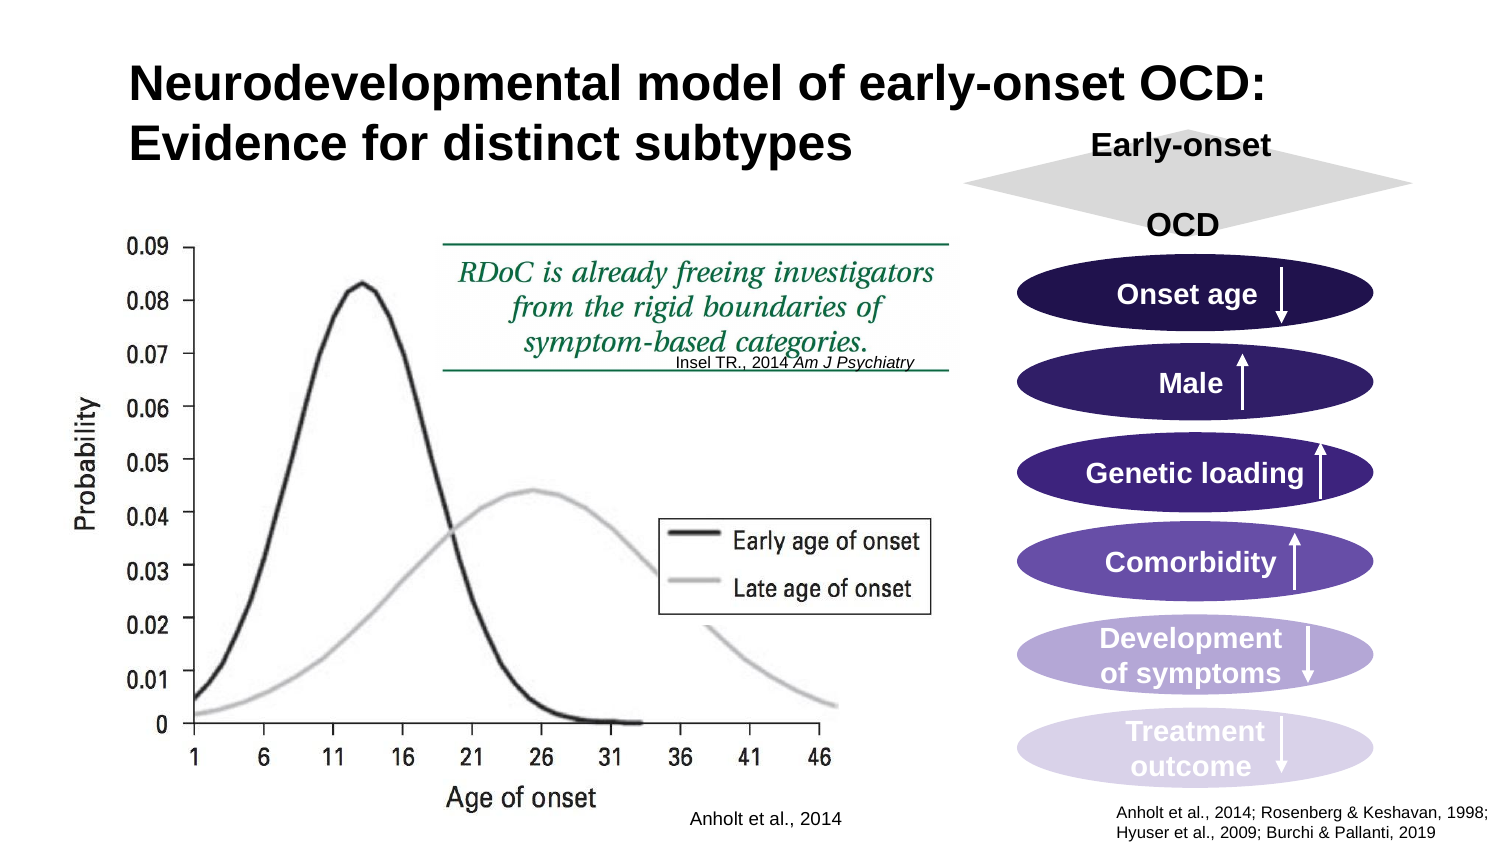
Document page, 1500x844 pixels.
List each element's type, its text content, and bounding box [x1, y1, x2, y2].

title Neurodevelopmental model of early-onset OCD: Evidence for distinct subtypes [113, 35, 1500, 130]
text_box Genetic loading [1322, 444, 1374, 501]
text_box Male [1081, 343, 1374, 421]
text_box Treatment outcome [1016, 707, 1374, 788]
text_box Onset age [1016, 253, 1374, 332]
text_box Early-onset OCD [963, 130, 1414, 237]
text_box Insel TR., 2014 Am J Psychiatry [852, 333, 1081, 434]
text_box Comorbidity [1016, 521, 1374, 602]
text_box Anholt et al., 2014; Rosenberg & Keshavan, 1998; Hyuser et al., 2009; Burchi & Pallanti, 2019 [1101, 786, 1500, 831]
text_box Anholt et al., 2014 [674, 791, 1066, 844]
text_box Development of symptoms [1016, 614, 1374, 695]
text_box Genetic loading [1016, 432, 1319, 513]
picture [63, 228, 960, 826]
